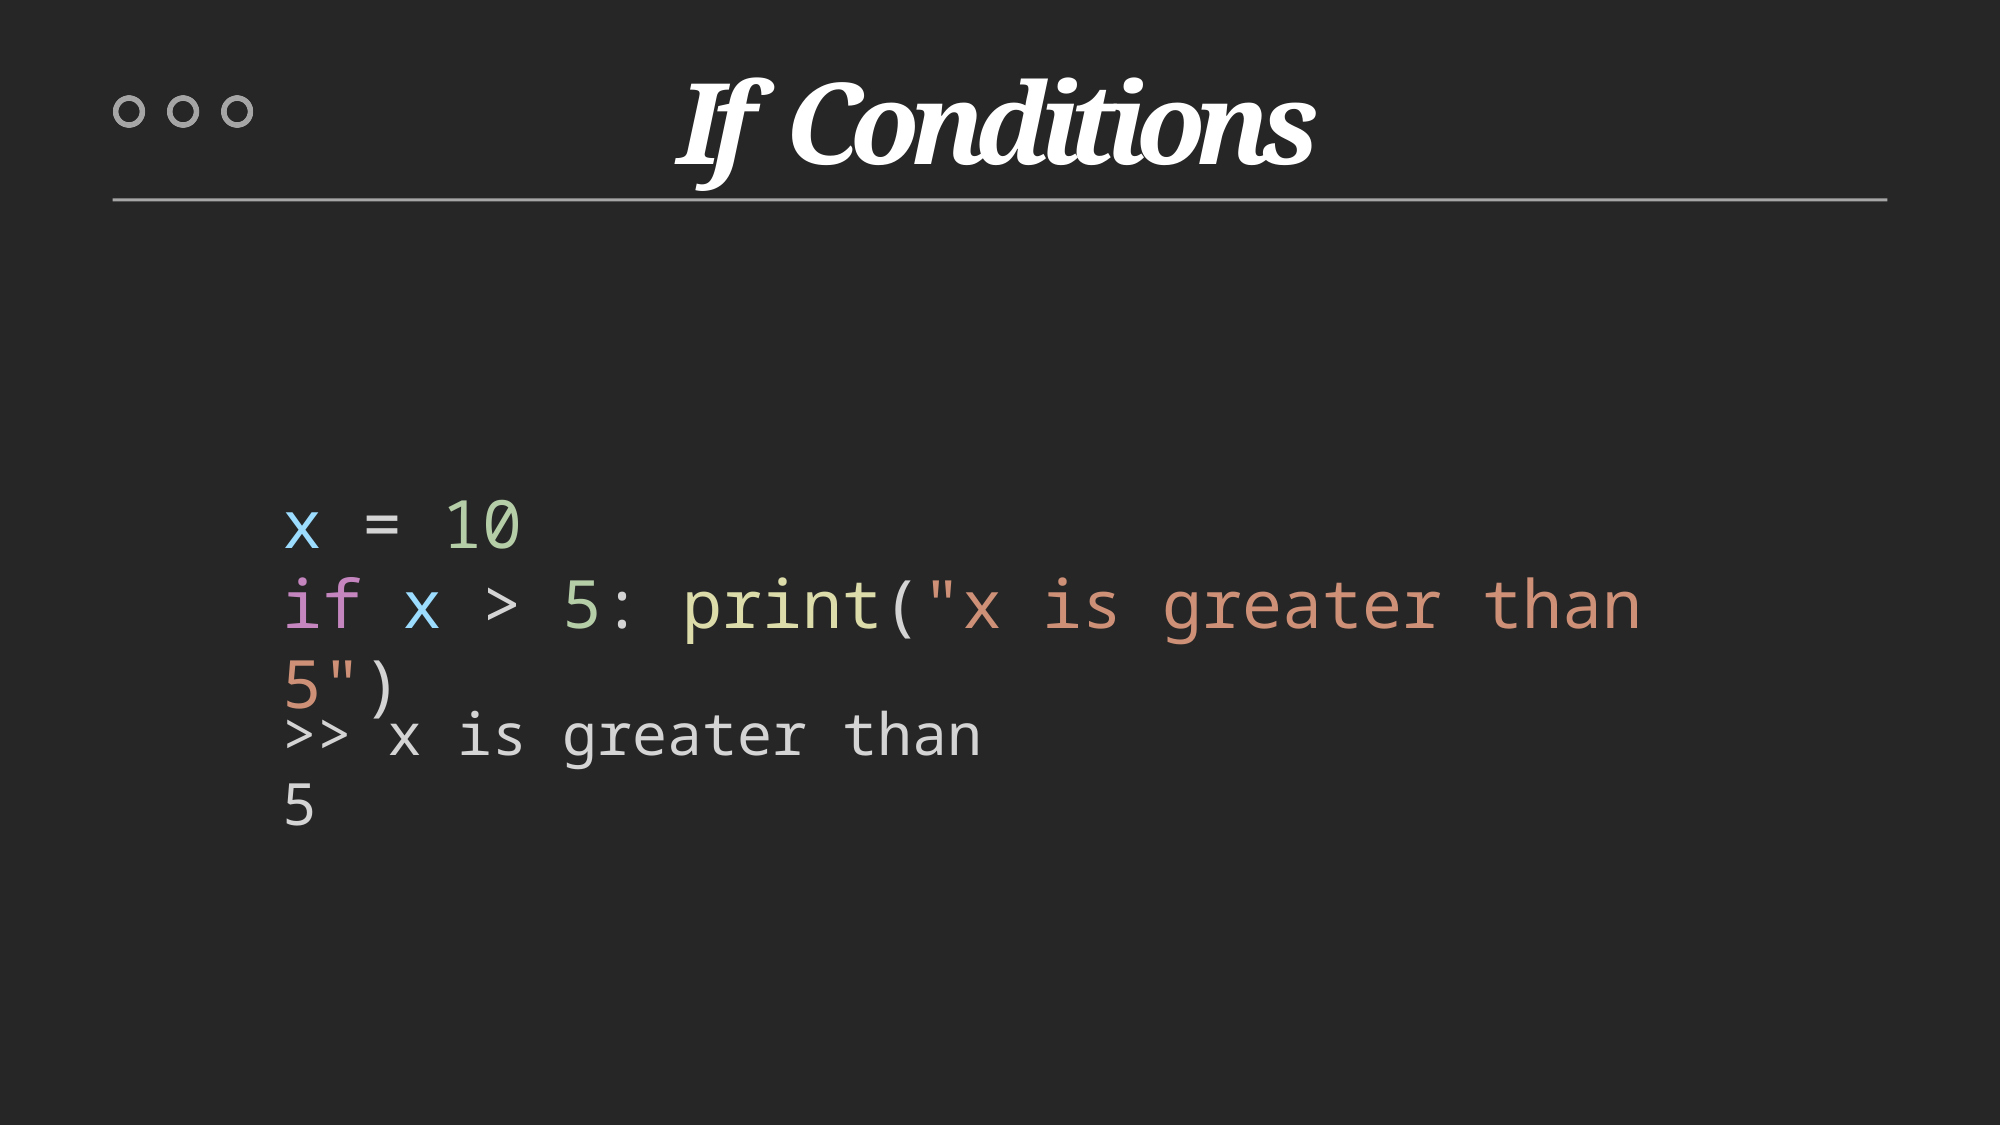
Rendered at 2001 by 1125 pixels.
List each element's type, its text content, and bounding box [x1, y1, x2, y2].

text_box [112, 198, 1888, 202]
text_box If Conditions [167, 11, 1829, 194]
text_box x = 10 if x > 5: print("x is greater than 5") [267, 474, 1733, 729]
picture [112, 95, 254, 128]
text_box >> x is greater than 5 [267, 689, 1011, 845]
